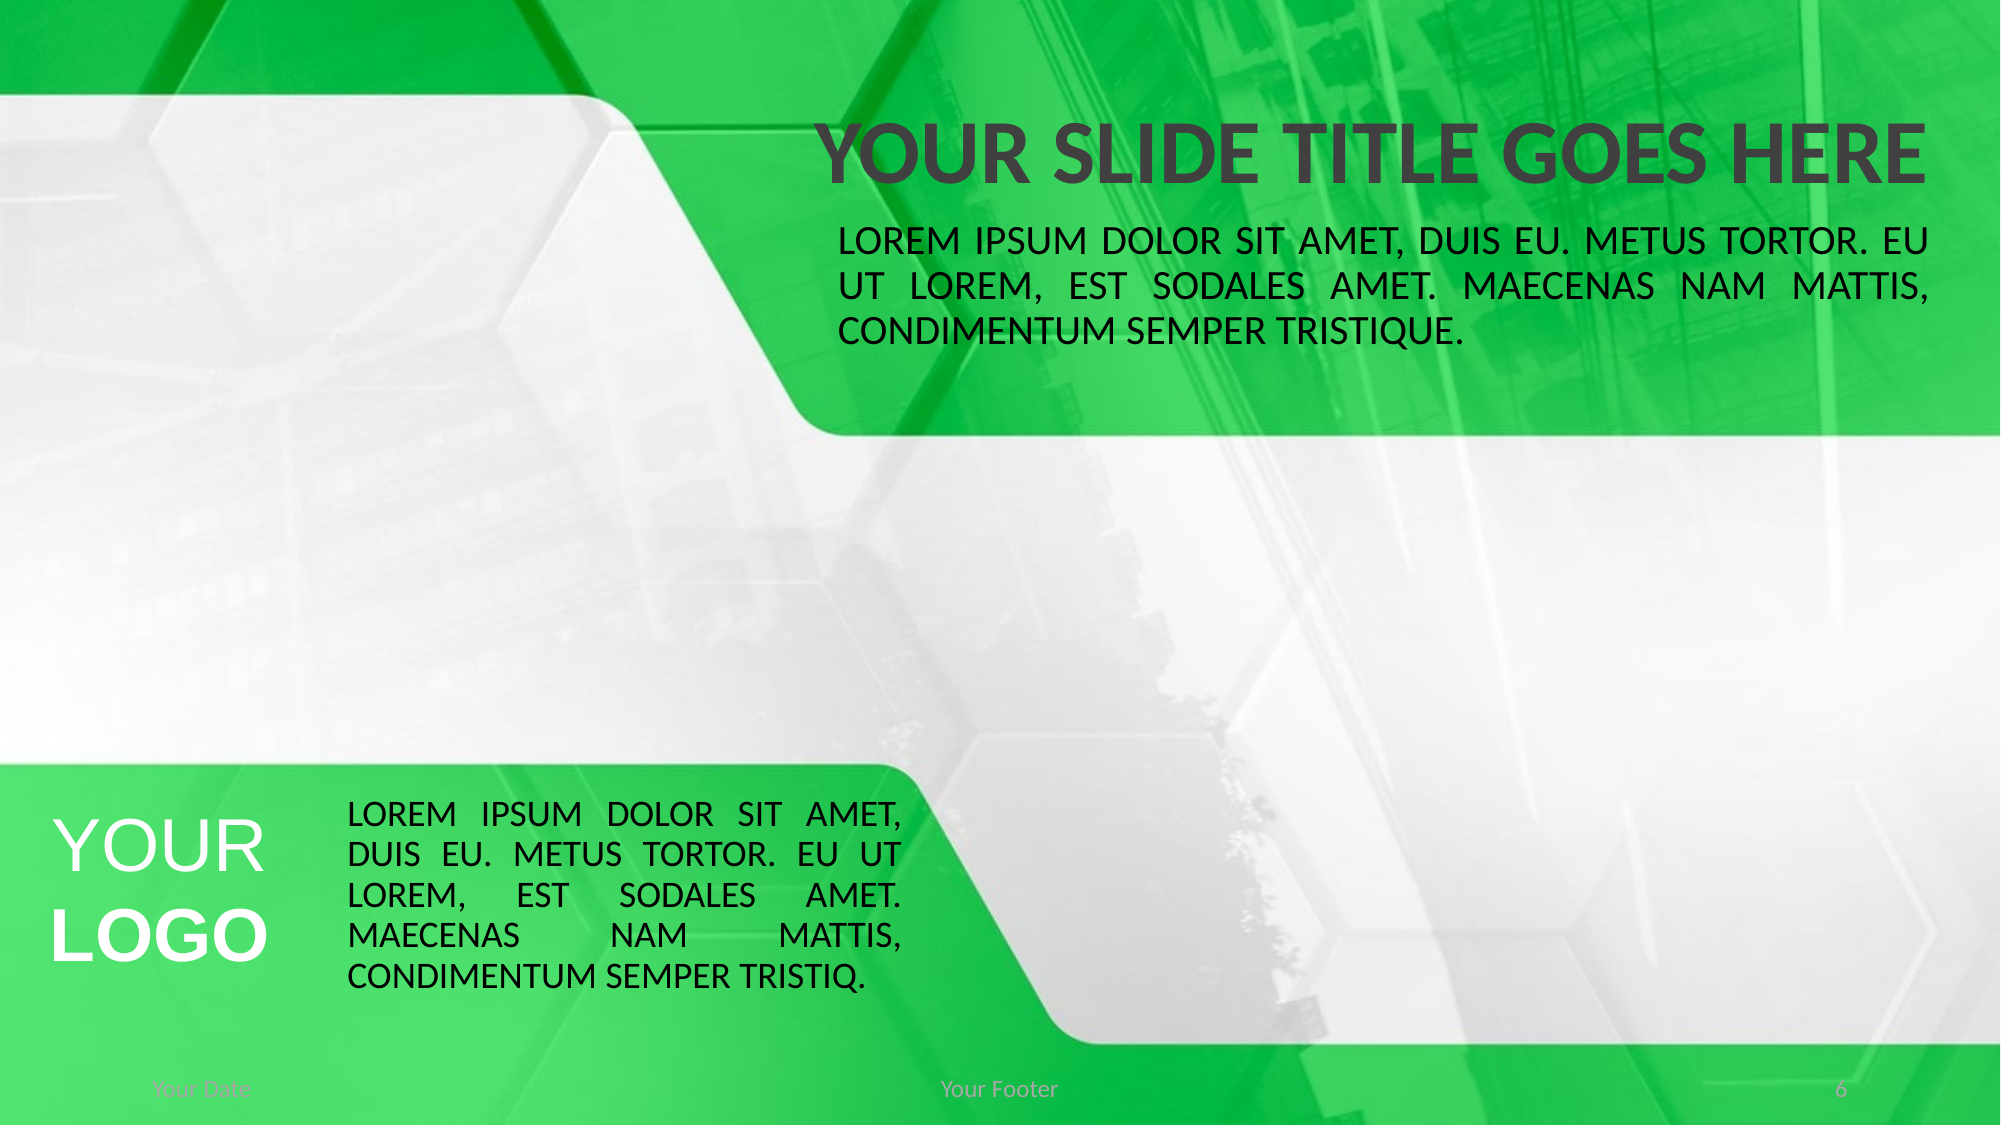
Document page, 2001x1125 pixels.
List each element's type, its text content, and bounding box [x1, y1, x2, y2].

slide_number 6 [1412, 1057, 1863, 1118]
slide_number Your Date [137, 1057, 588, 1118]
text_box YOUR LOGO [0, 788, 320, 984]
list Lorem ipsum dolor sit amet, duis eu. Metus tortor. Eu ut lorem, est sodales amet. Maecenas nam mattis, condimentum semper tristiq. [332, 774, 918, 1016]
picture [0, 0, 2001, 1125]
title Your Slide Title Goes Here [662, 0, 1946, 212]
footer Your Footer [662, 1057, 1338, 1118]
list Lorem ipsum dolor sit amet, duis eu. Metus tortor. Eu ut lorem, est sodales amet. Maecenas nam mattis, condimentum semper tristique. [822, 211, 1946, 429]
